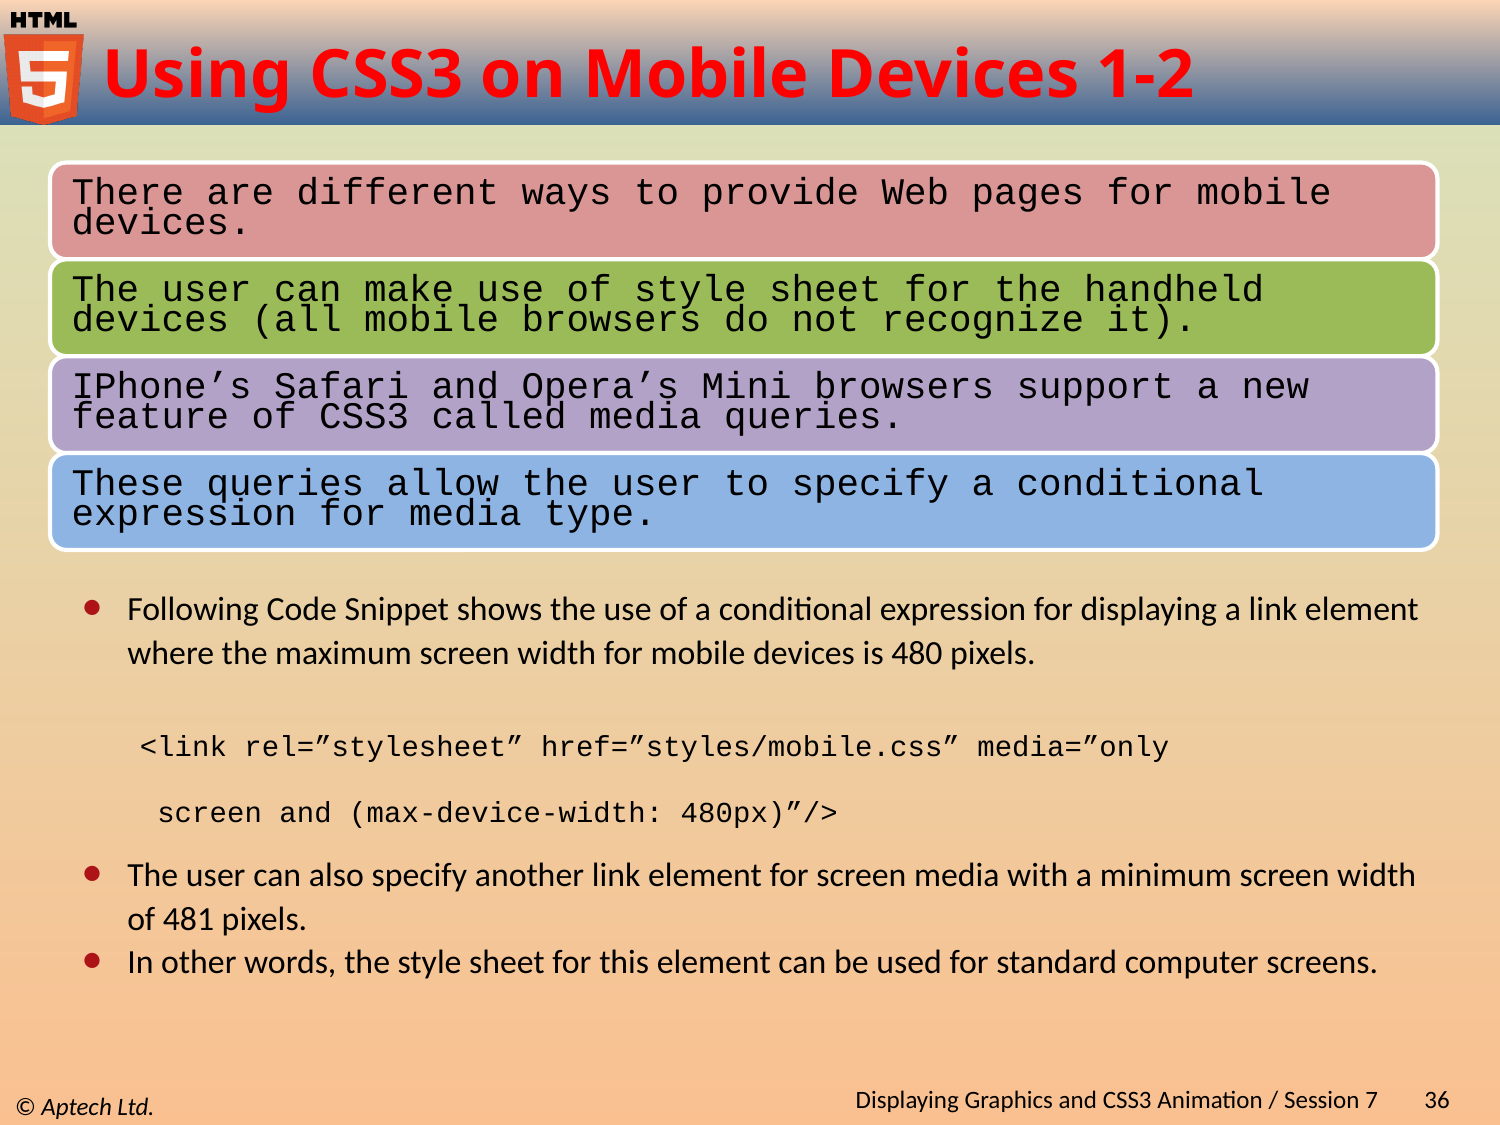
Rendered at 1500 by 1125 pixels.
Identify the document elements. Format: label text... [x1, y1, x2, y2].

slide_number 36 [1400, 1084, 1465, 1113]
title Using CSS3 on Mobile Devices 1-2 [87, 37, 1338, 106]
text_box <link rel=”stylesheet” href=”styles/mobile.css” media=”only screen and (max-device-width: 480px)”/> [124, 730, 1400, 854]
text_box The user can also specify another link element for screen media with a minimum screen width of 481 pixels. In other words, the style sheet for this element can be used for standard computer screens. [37, 862, 1450, 1013]
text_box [49, 162, 1438, 551]
text_box Following Code Snippet shows the use of a conditional expression for displaying a link element where the maximum screen width for mobile devices is 480 pixels. [37, 574, 1450, 725]
picture [0, 12, 100, 125]
footer Displaying Graphics and CSS3 Animation / Session 7 [412, 1084, 1400, 1113]
